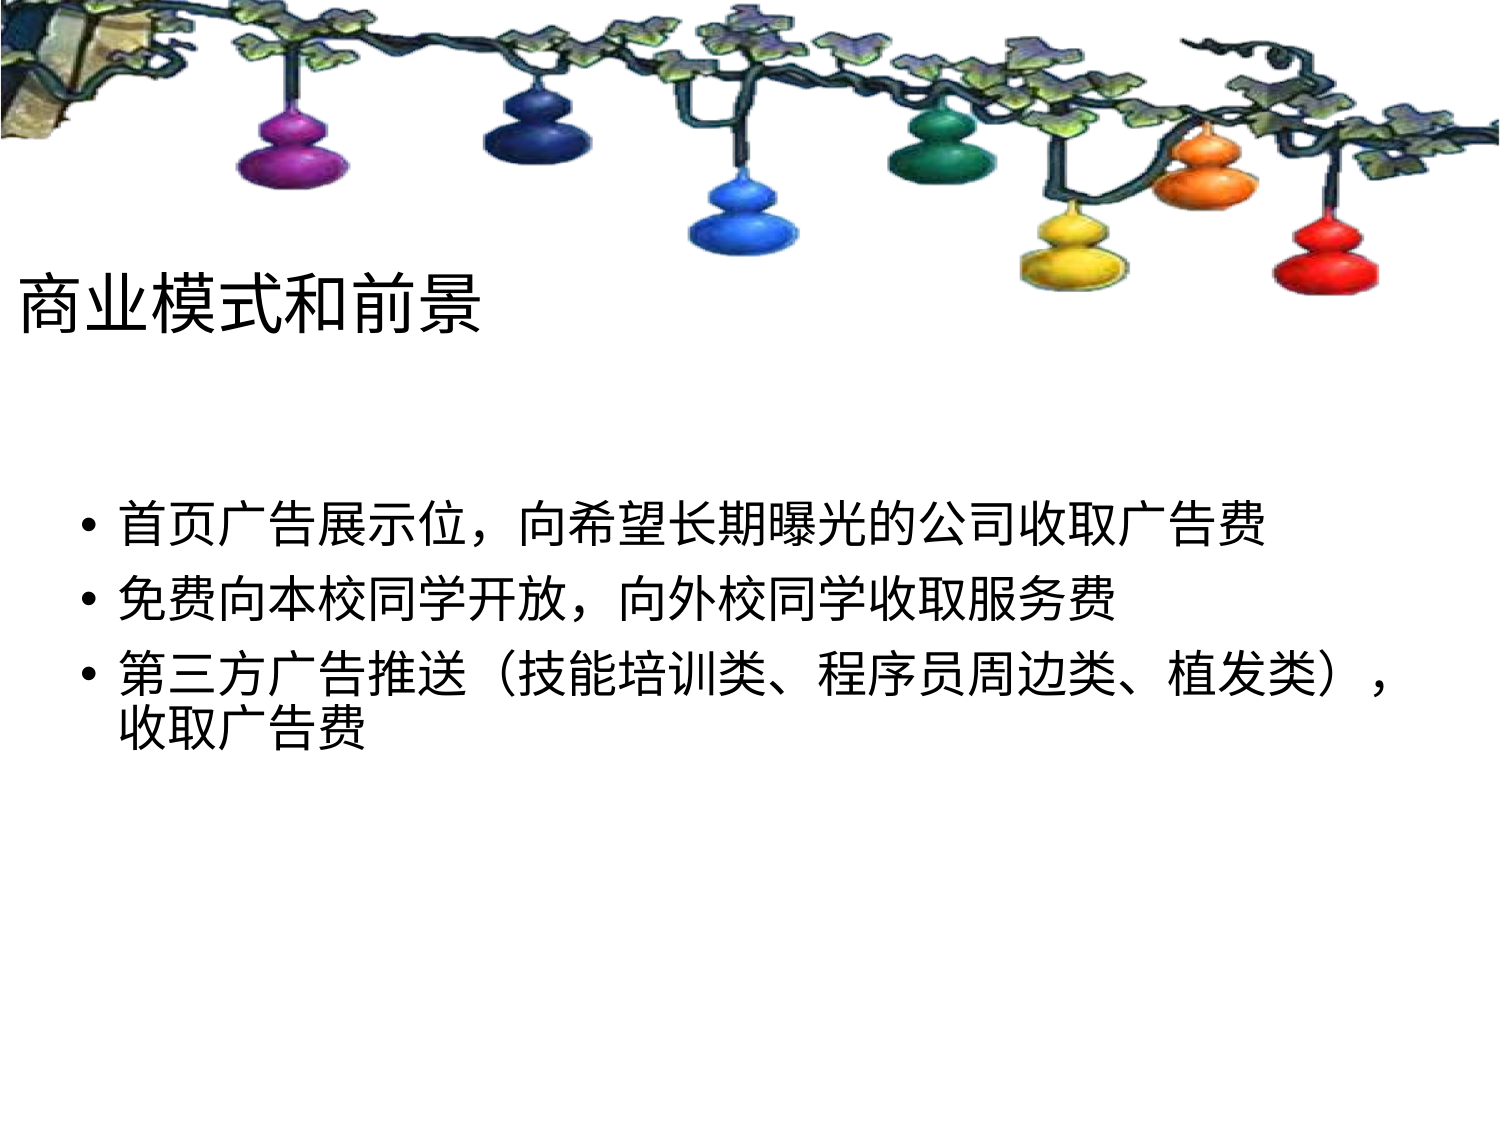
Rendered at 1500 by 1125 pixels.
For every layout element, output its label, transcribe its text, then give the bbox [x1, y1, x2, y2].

text_box 商业模式和前景 [2, 254, 500, 350]
picture [0, 0, 1500, 337]
text_box 首页广告展示位，向希望长期曝光的公司收取广告费 免费向本校同学开放，向外校同学收取服务费 第三方广告推送（技能培训类、程序员周边类、植发类），收取广告费 [65, 492, 1440, 1125]
